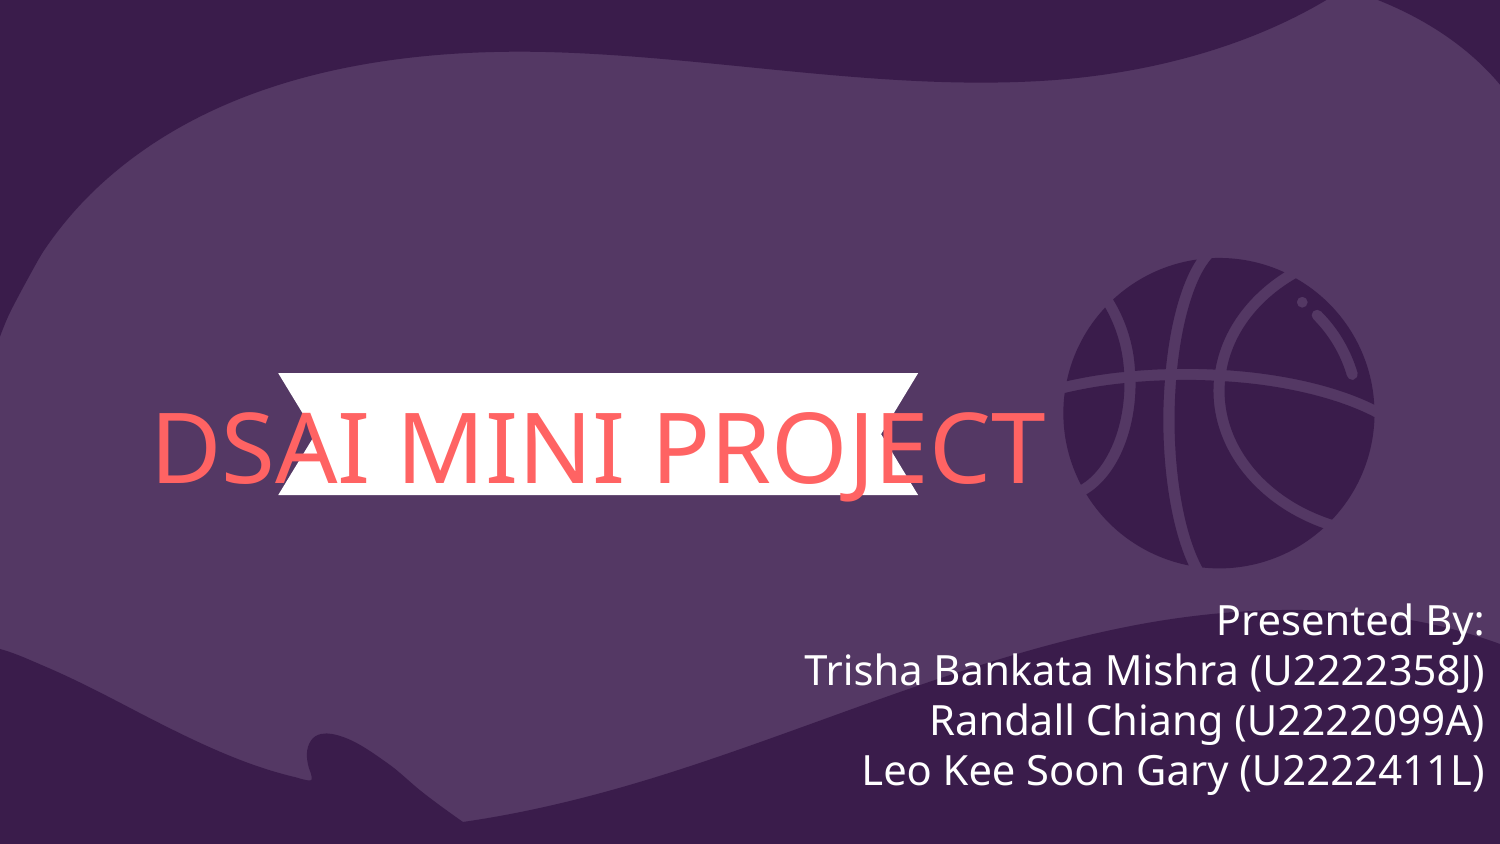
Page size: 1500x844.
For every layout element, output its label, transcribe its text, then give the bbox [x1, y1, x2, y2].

title DSAI MINI PROJECT [116, 243, 1080, 519]
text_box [1063, 257, 1375, 569]
subtitle Presented By: Trisha Bankata Mishra (U2222358J) Randall Chiang (U2222099A) Leo Kee Soon Gary (U2222411L) [537, 618, 1500, 844]
